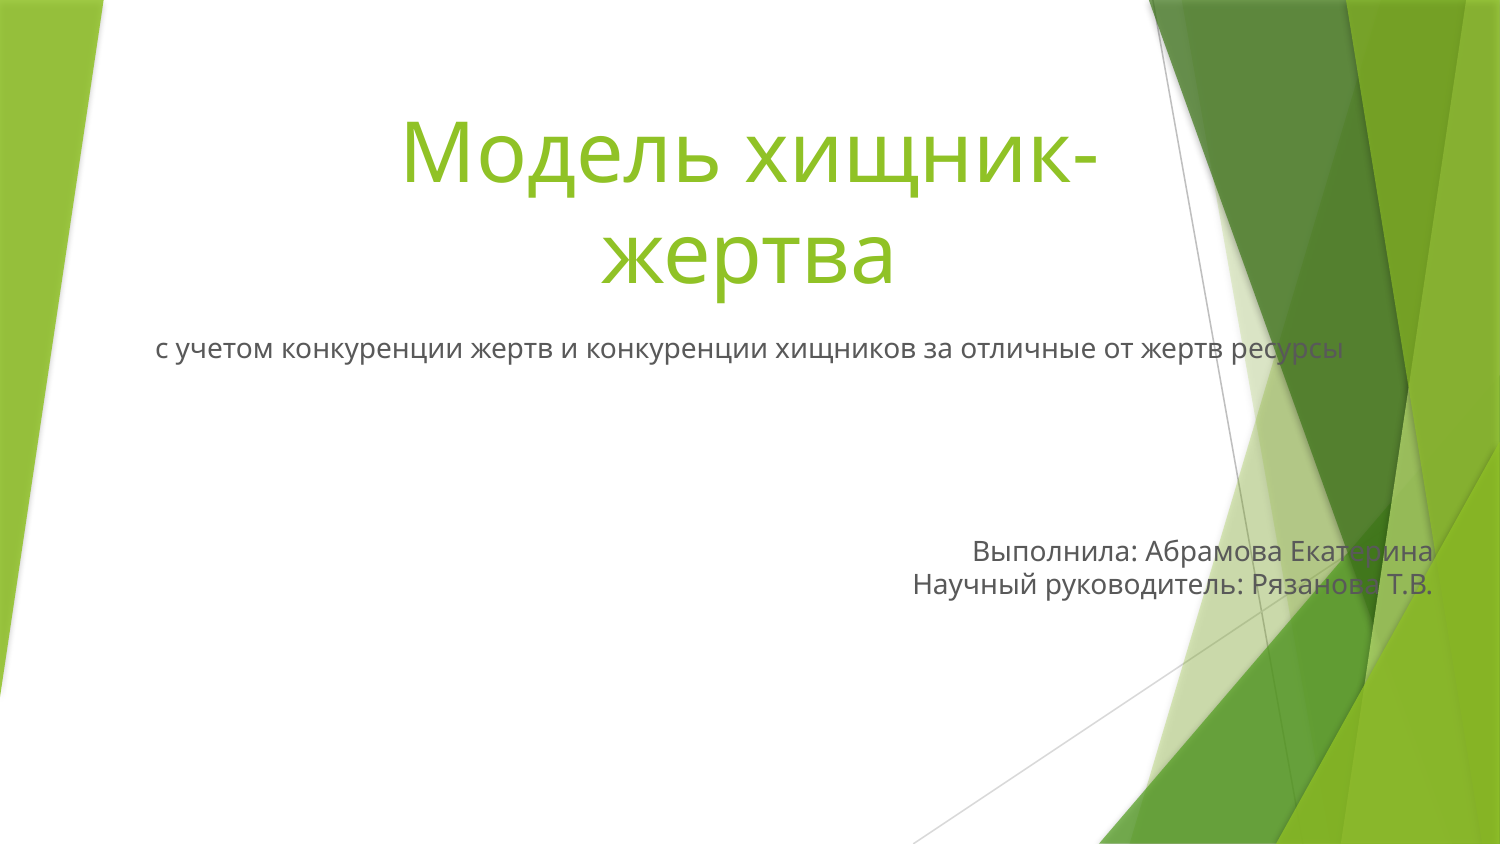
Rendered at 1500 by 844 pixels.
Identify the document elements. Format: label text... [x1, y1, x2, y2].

title Модель хищник-жертва [272, 113, 1228, 315]
subtitle с учетом конкуренции жертв и конкуренции хищников за отличные от жертв ресурсы Выполнила: Абрамова Екатерина Научный руководитель: Рязанова Т.В. [51, 315, 1449, 744]
